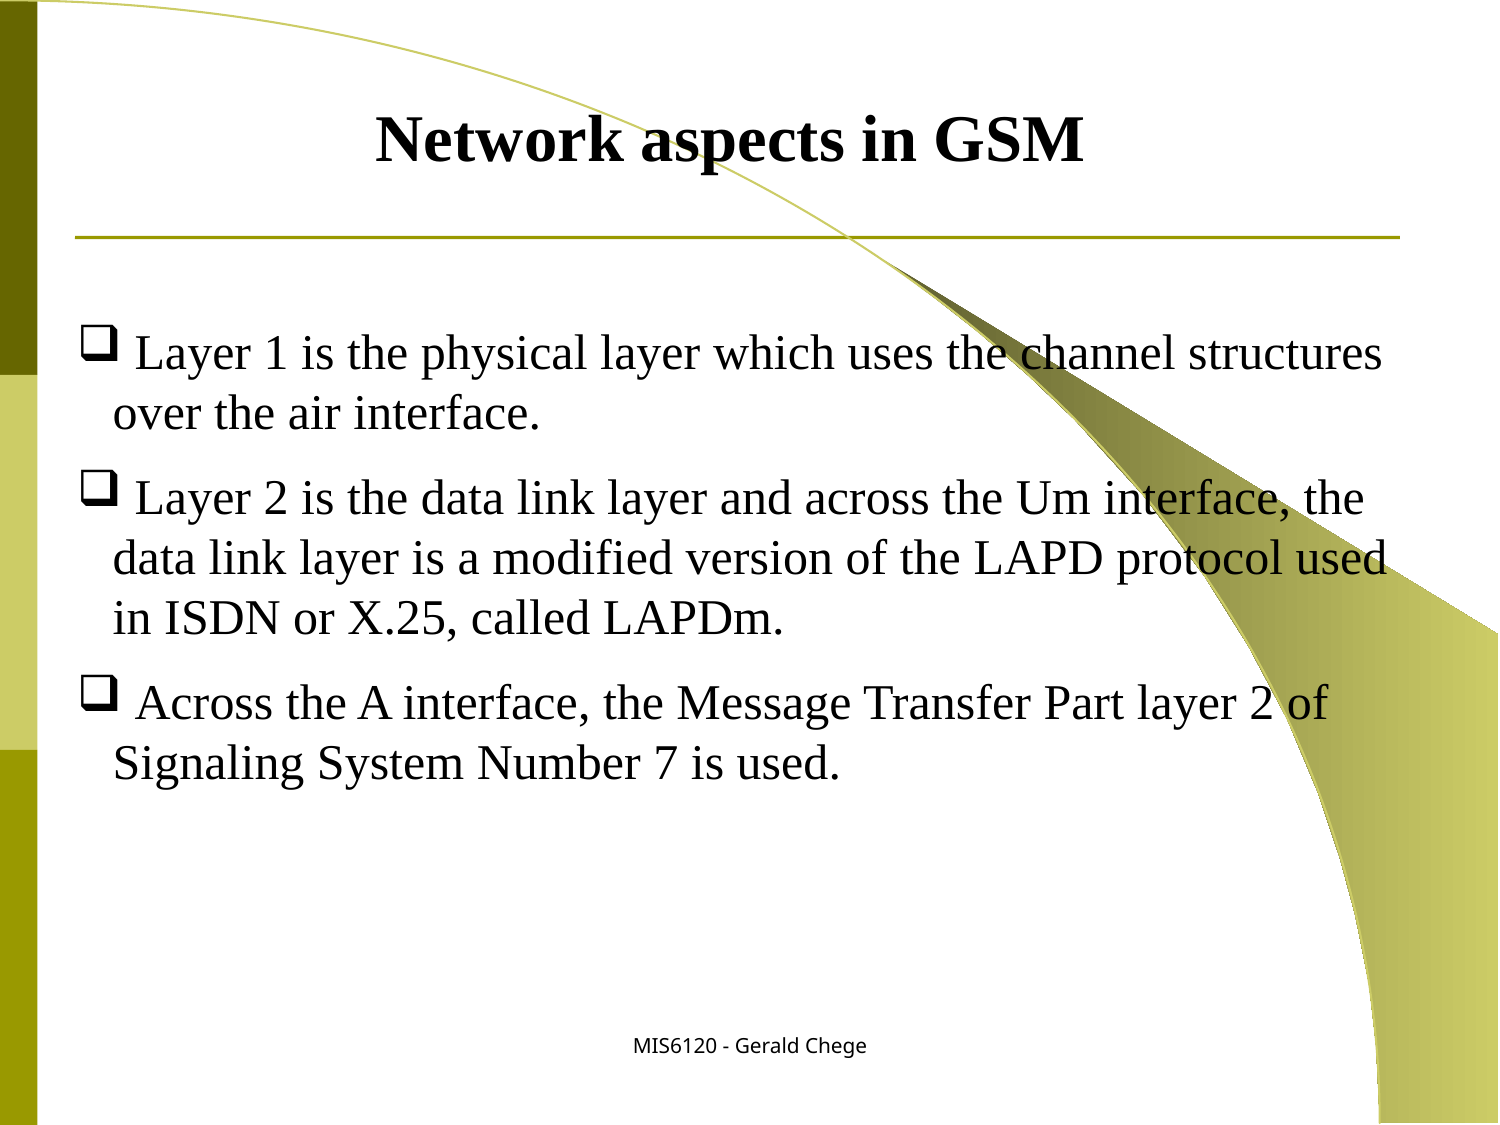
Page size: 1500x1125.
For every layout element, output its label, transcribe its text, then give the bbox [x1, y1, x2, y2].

text_box Network aspects in GSM [62, 87, 1400, 183]
footer MIS6120 - Gerald Chege [512, 1025, 988, 1100]
text_box Layer 1 is the physical layer which uses the channel structures over the air interface. Layer 2 is the data link layer and across the Um interface, the data link layer is a modified version of the LAPD protocol used in ISDN or X.25, called LAPDm. Across the A interface, the Message Transfer Part layer 2 of Signaling System Number 7 is used. [62, 312, 1425, 798]
